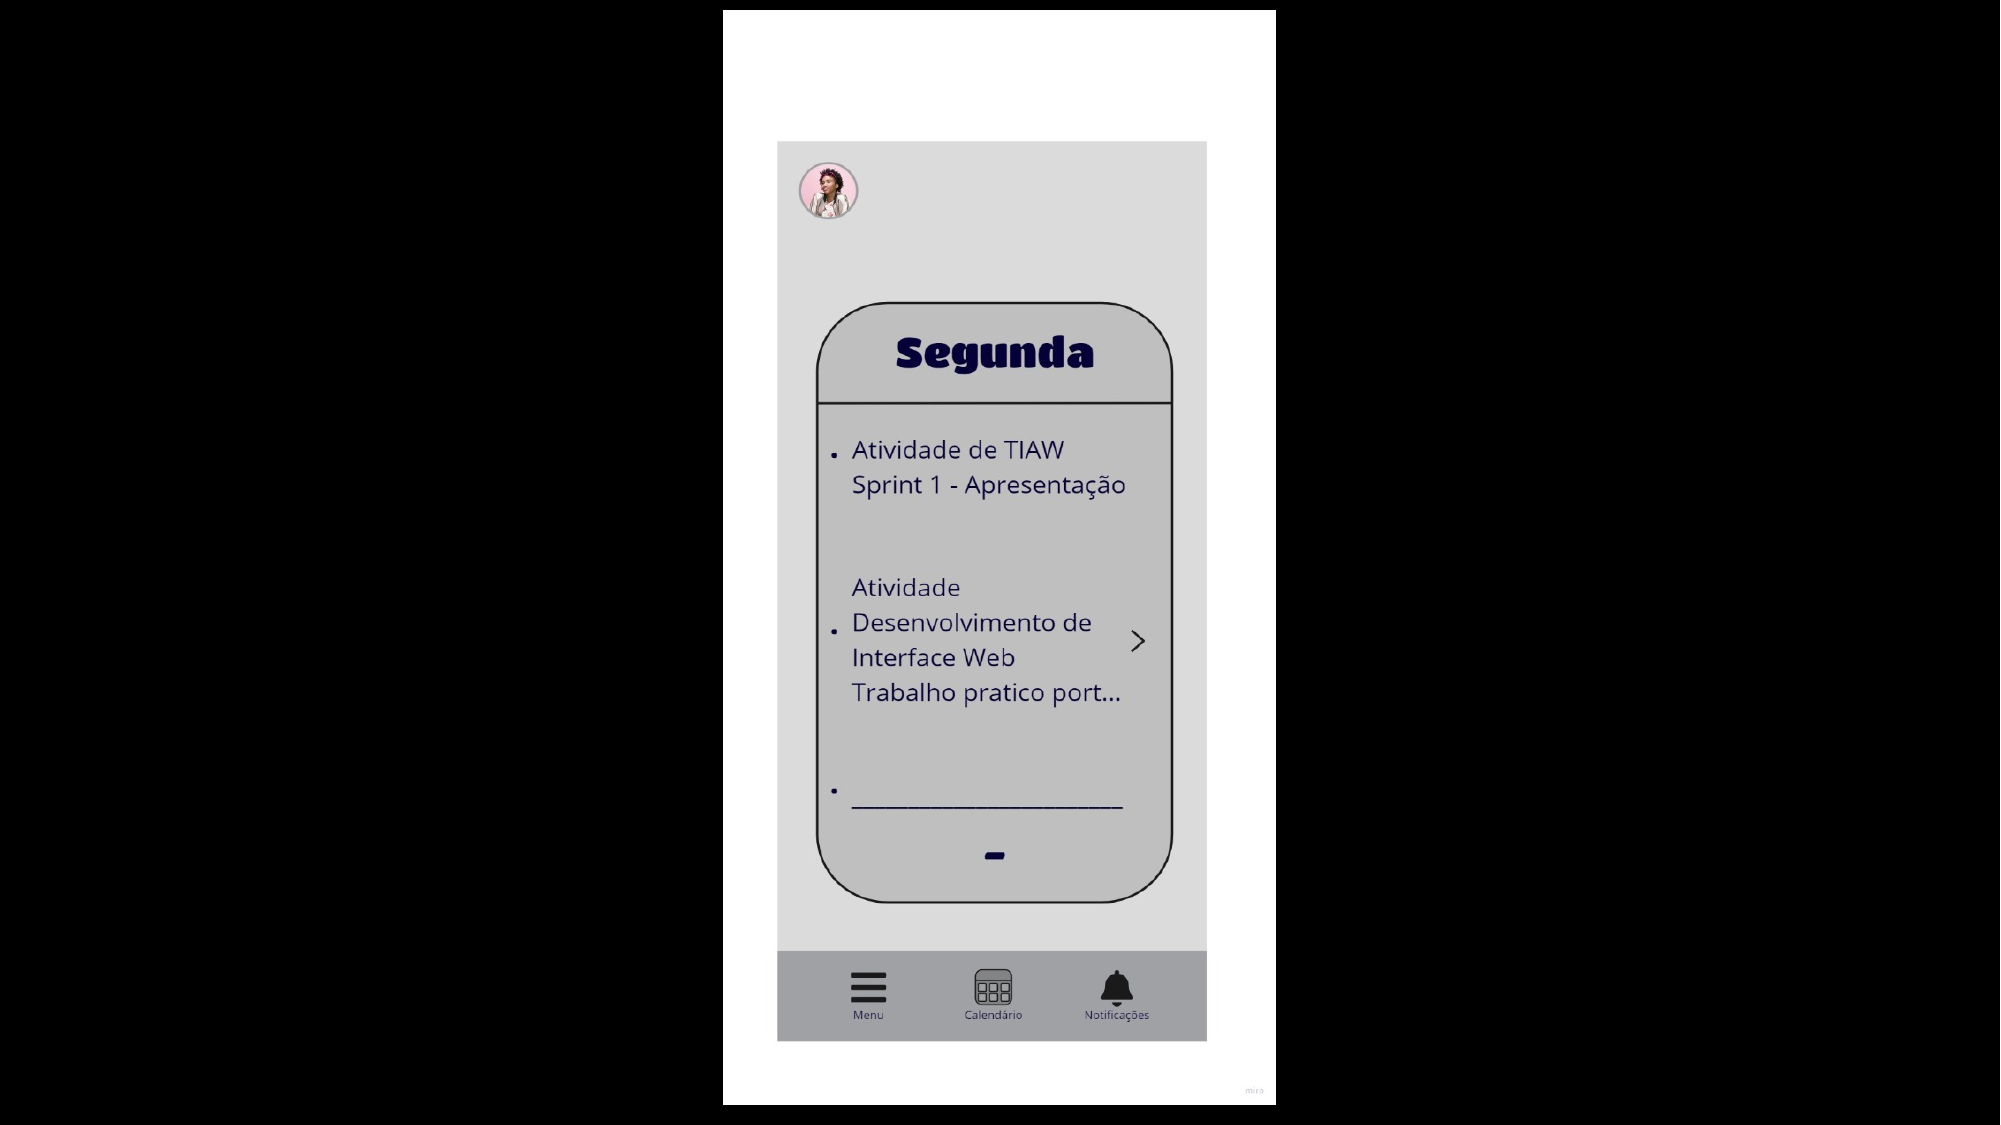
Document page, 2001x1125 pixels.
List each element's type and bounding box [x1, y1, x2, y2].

picture [723, 10, 1276, 1105]
